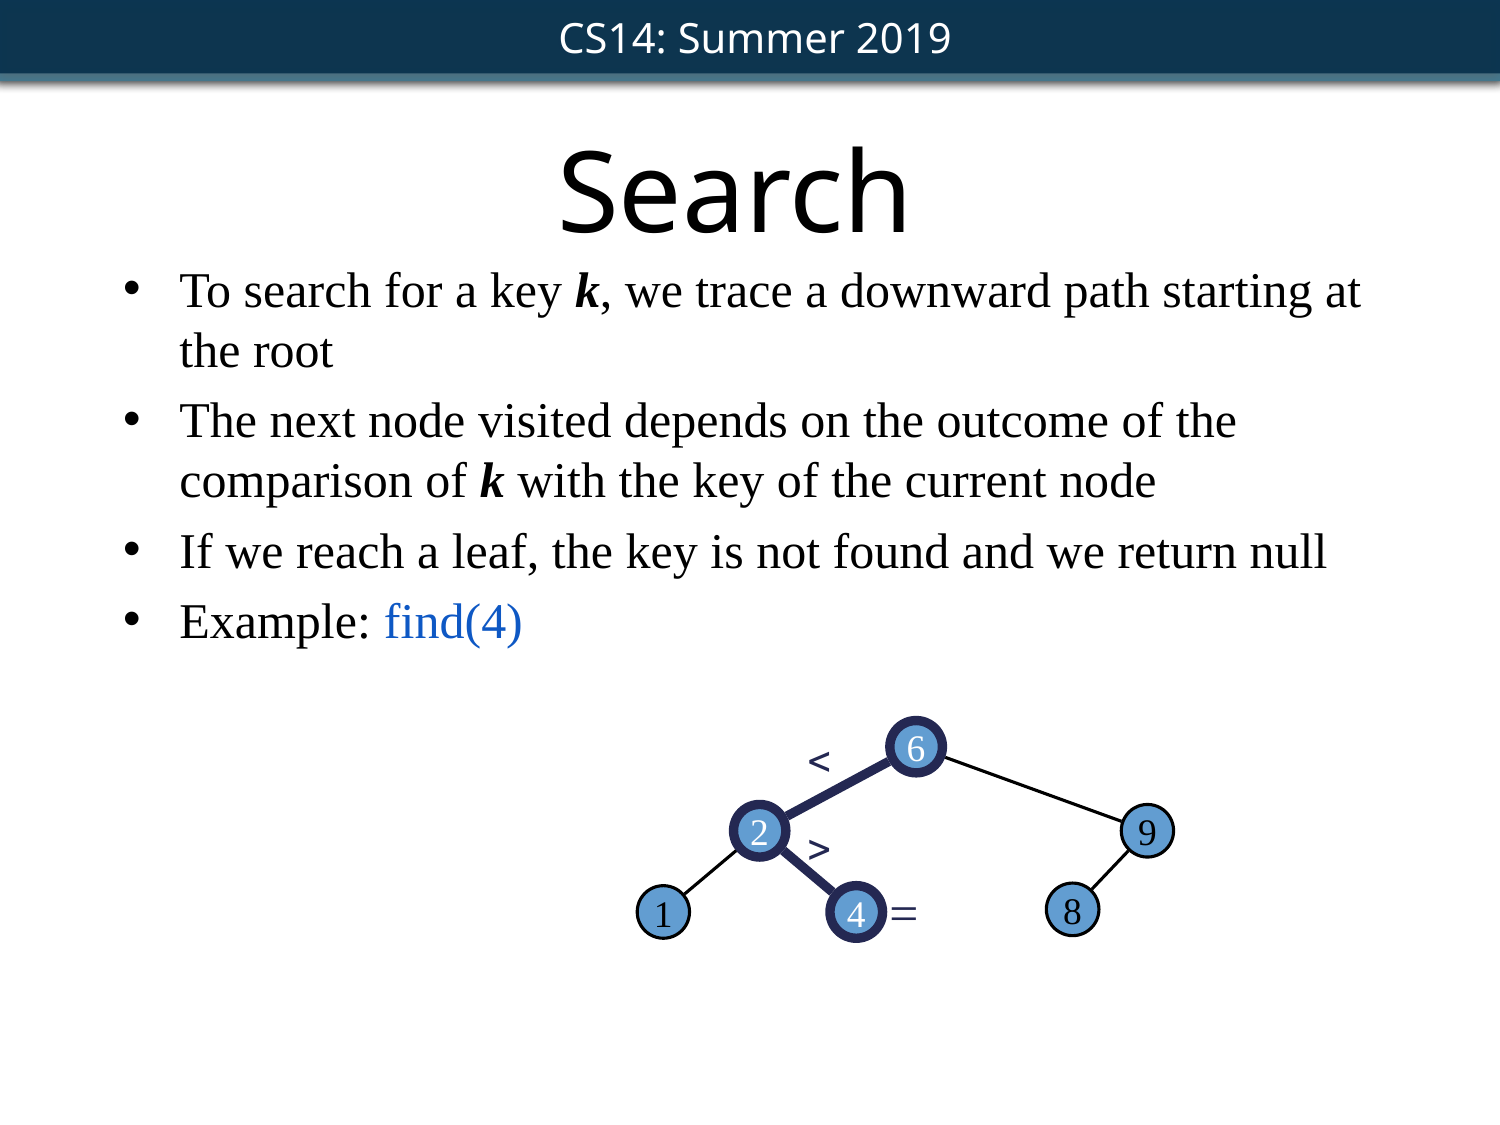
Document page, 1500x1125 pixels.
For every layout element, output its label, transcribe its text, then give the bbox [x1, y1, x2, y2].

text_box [1046, 882, 1100, 936]
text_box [636, 885, 690, 939]
text_box > [799, 813, 840, 879]
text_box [829, 885, 883, 939]
text_box = [879, 877, 928, 943]
text_box < [799, 725, 840, 791]
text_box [889, 720, 943, 774]
title Search [74, 0, 1426, 263]
list To search for a key k, we trace a downward path starting at the root The next node visited depends on the outcome of the comparison of k with the key of the current node If we reach a leaf, the key is not found and we return null Example: find(4) [115, 249, 1414, 771]
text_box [733, 804, 787, 858]
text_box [1121, 804, 1174, 858]
